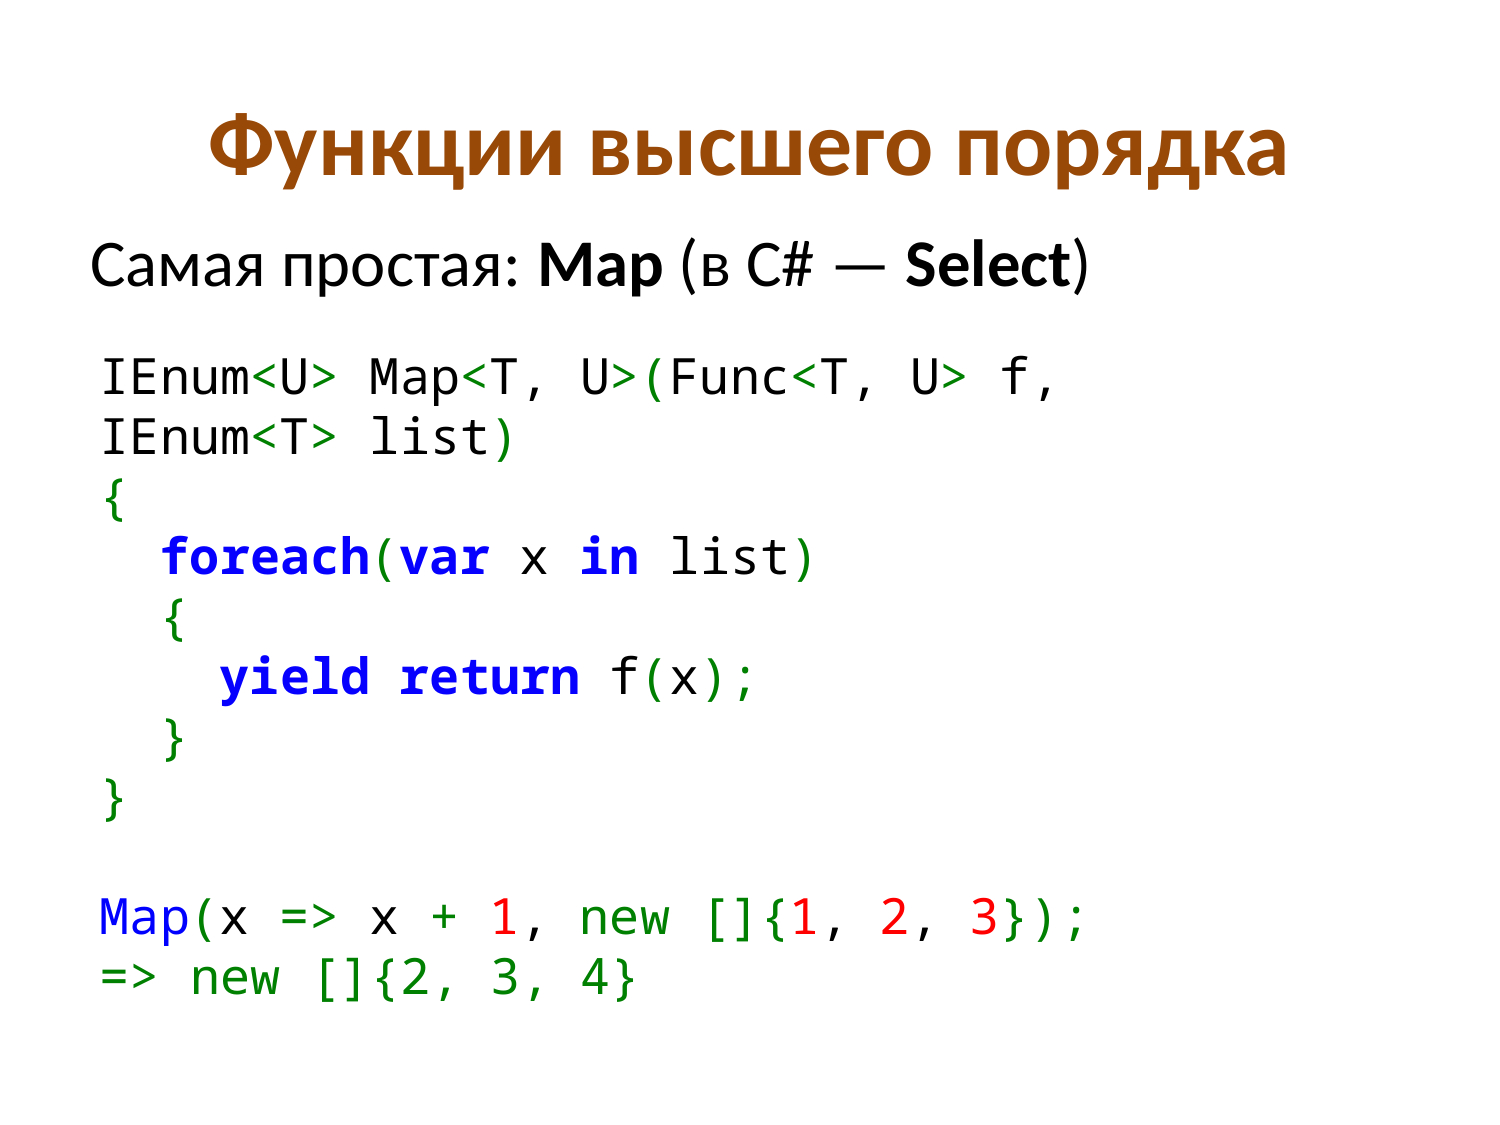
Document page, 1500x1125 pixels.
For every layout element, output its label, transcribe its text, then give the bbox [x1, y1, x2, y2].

text_box IEnum<U> Map<T, U>(Func<T, U> f, IEnum<T> list) { foreach(var x in list) { yield return f(x); } } Map(x => x + 1, new []{1, 2, 3}); => new []{2, 3, 4} [85, 337, 1436, 1013]
title Функции высшего порядка [75, 45, 1425, 212]
list Самая простая: Map (в С# — Select) [75, 212, 1425, 413]
